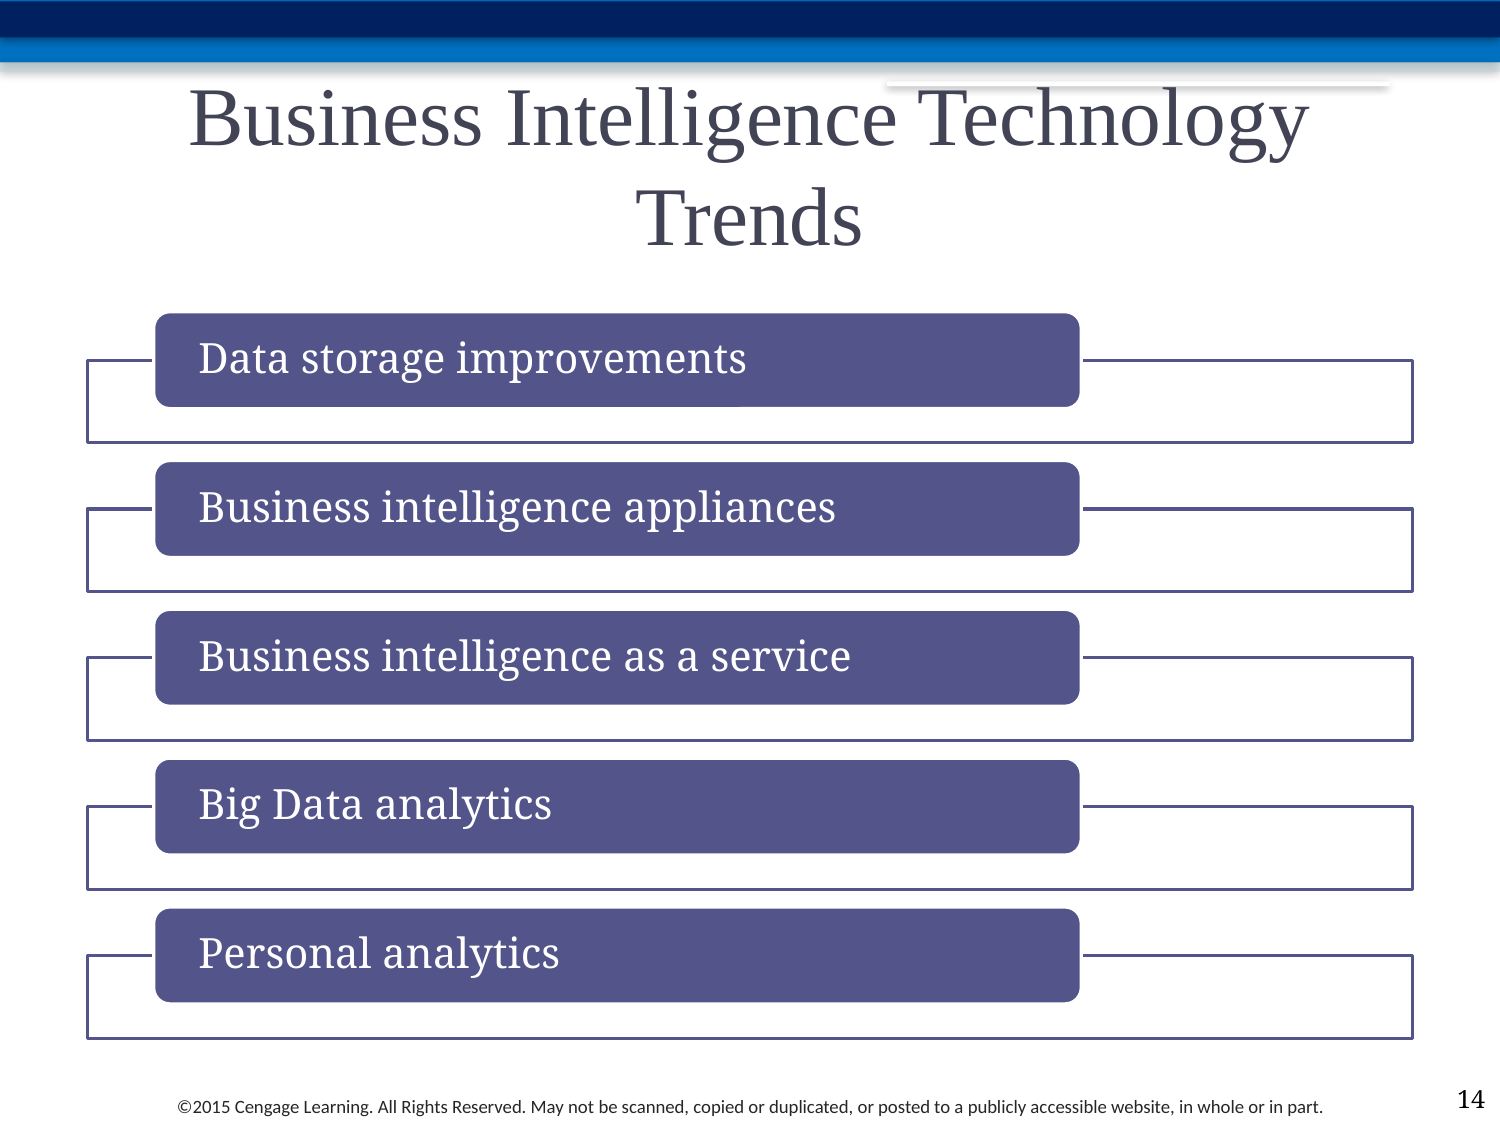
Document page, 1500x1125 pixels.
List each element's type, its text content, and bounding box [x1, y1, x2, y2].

title Business Intelligence Technology Trends [75, 75, 1425, 250]
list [87, 299, 1413, 1051]
slide_number 14 [1425, 1074, 1500, 1125]
